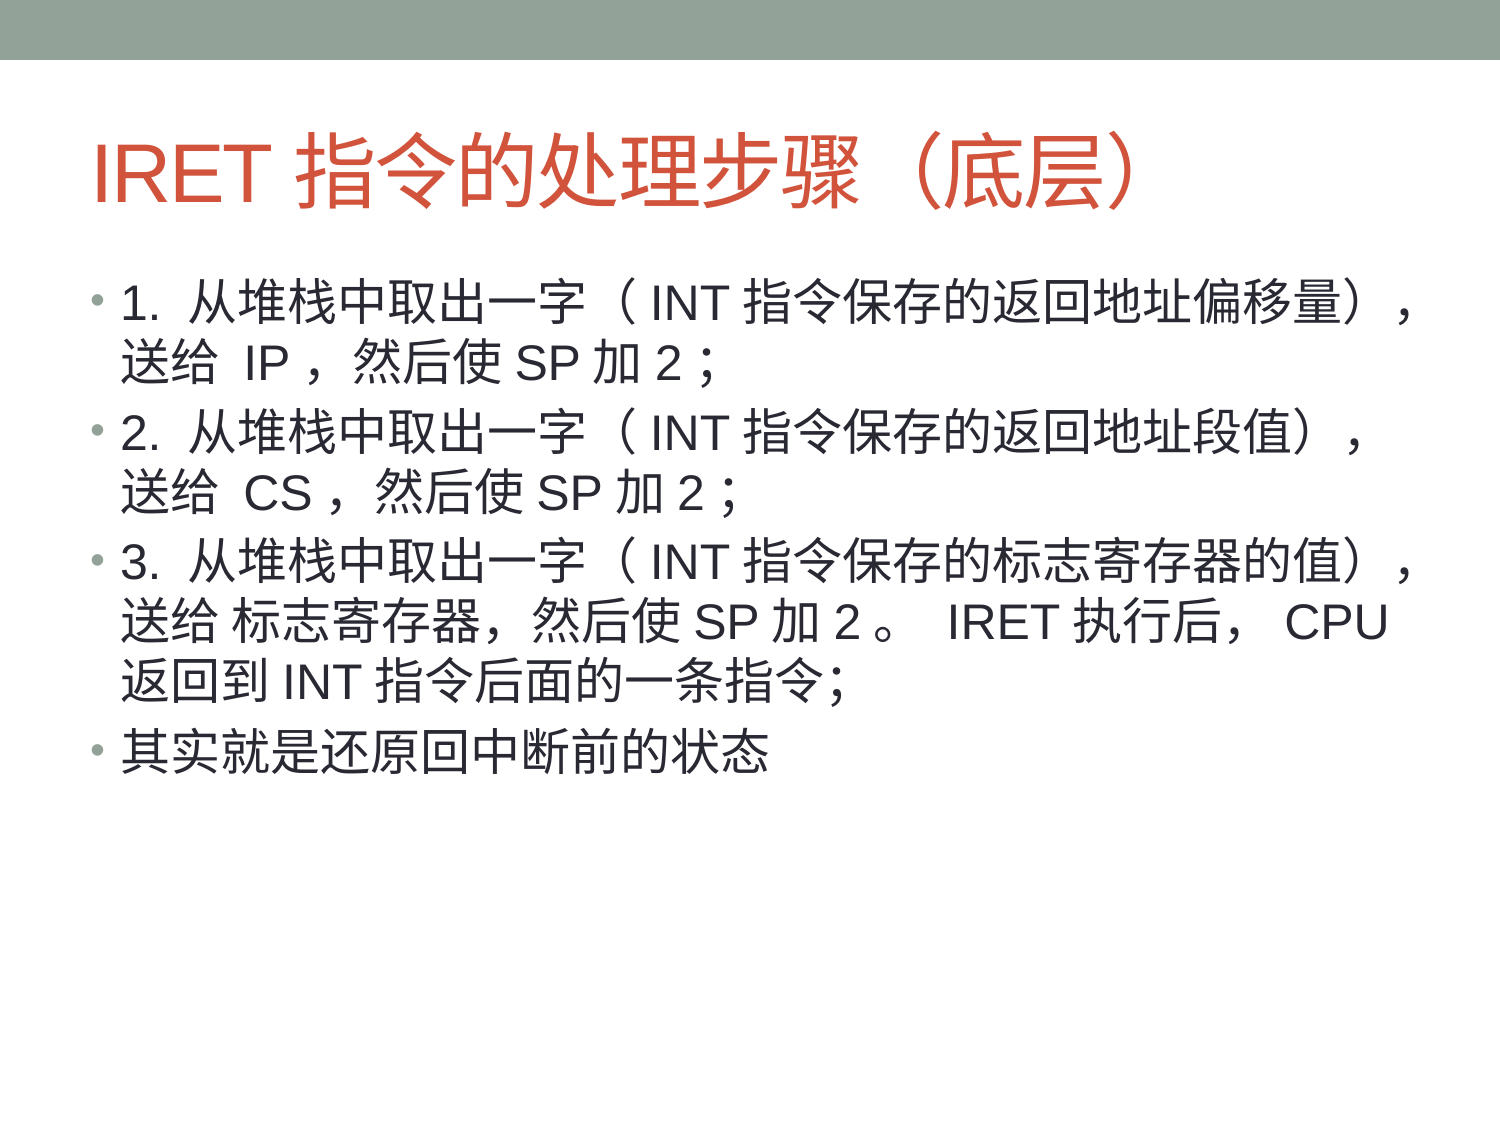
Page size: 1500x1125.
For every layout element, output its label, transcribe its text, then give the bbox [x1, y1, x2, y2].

title IRET指令的处理步骤（底层） [75, 87, 1425, 250]
list 1. 从堆栈中取出一字（INT指令保存的返回地址偏移量），送给 IP，然后使SP加2； 2. 从堆栈中取出一字（INT指令保存的返回地址段值），送给 CS，然后使SP加2； 3. 从堆栈中取出一字（INT指令保存的标志寄存器的值），送给 标志寄存器，然后使SP加2。 IRET执行后，CPU返回到INT指令后面的一条指令； 其实就是还原回中断前的状态 [75, 262, 1425, 1063]
